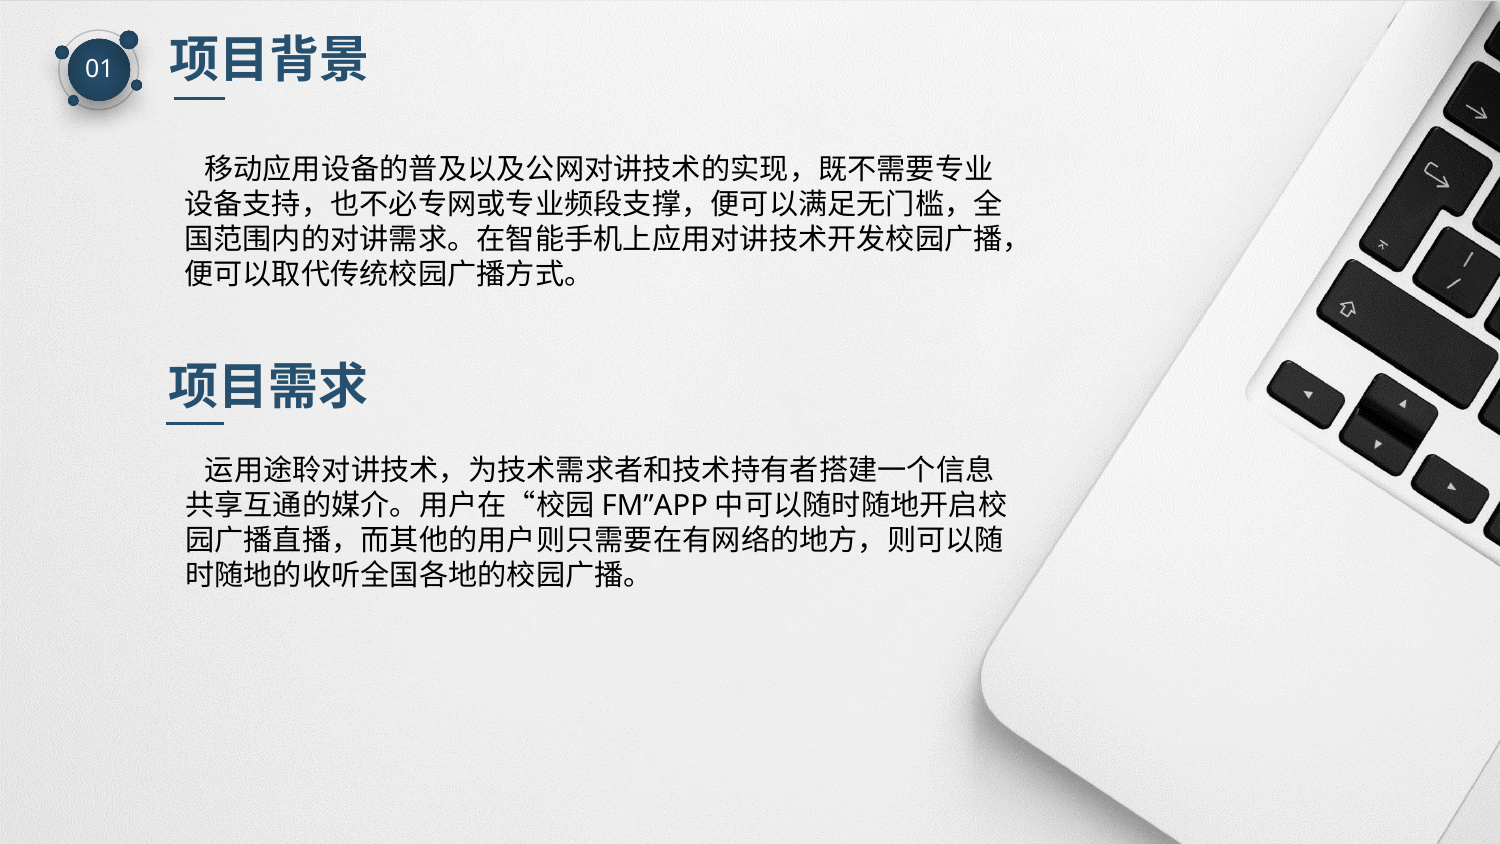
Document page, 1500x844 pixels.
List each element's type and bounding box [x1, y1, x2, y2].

text_box [55, 30, 143, 110]
text_box [152, 347, 1033, 636]
picture [0, 1, 1500, 844]
